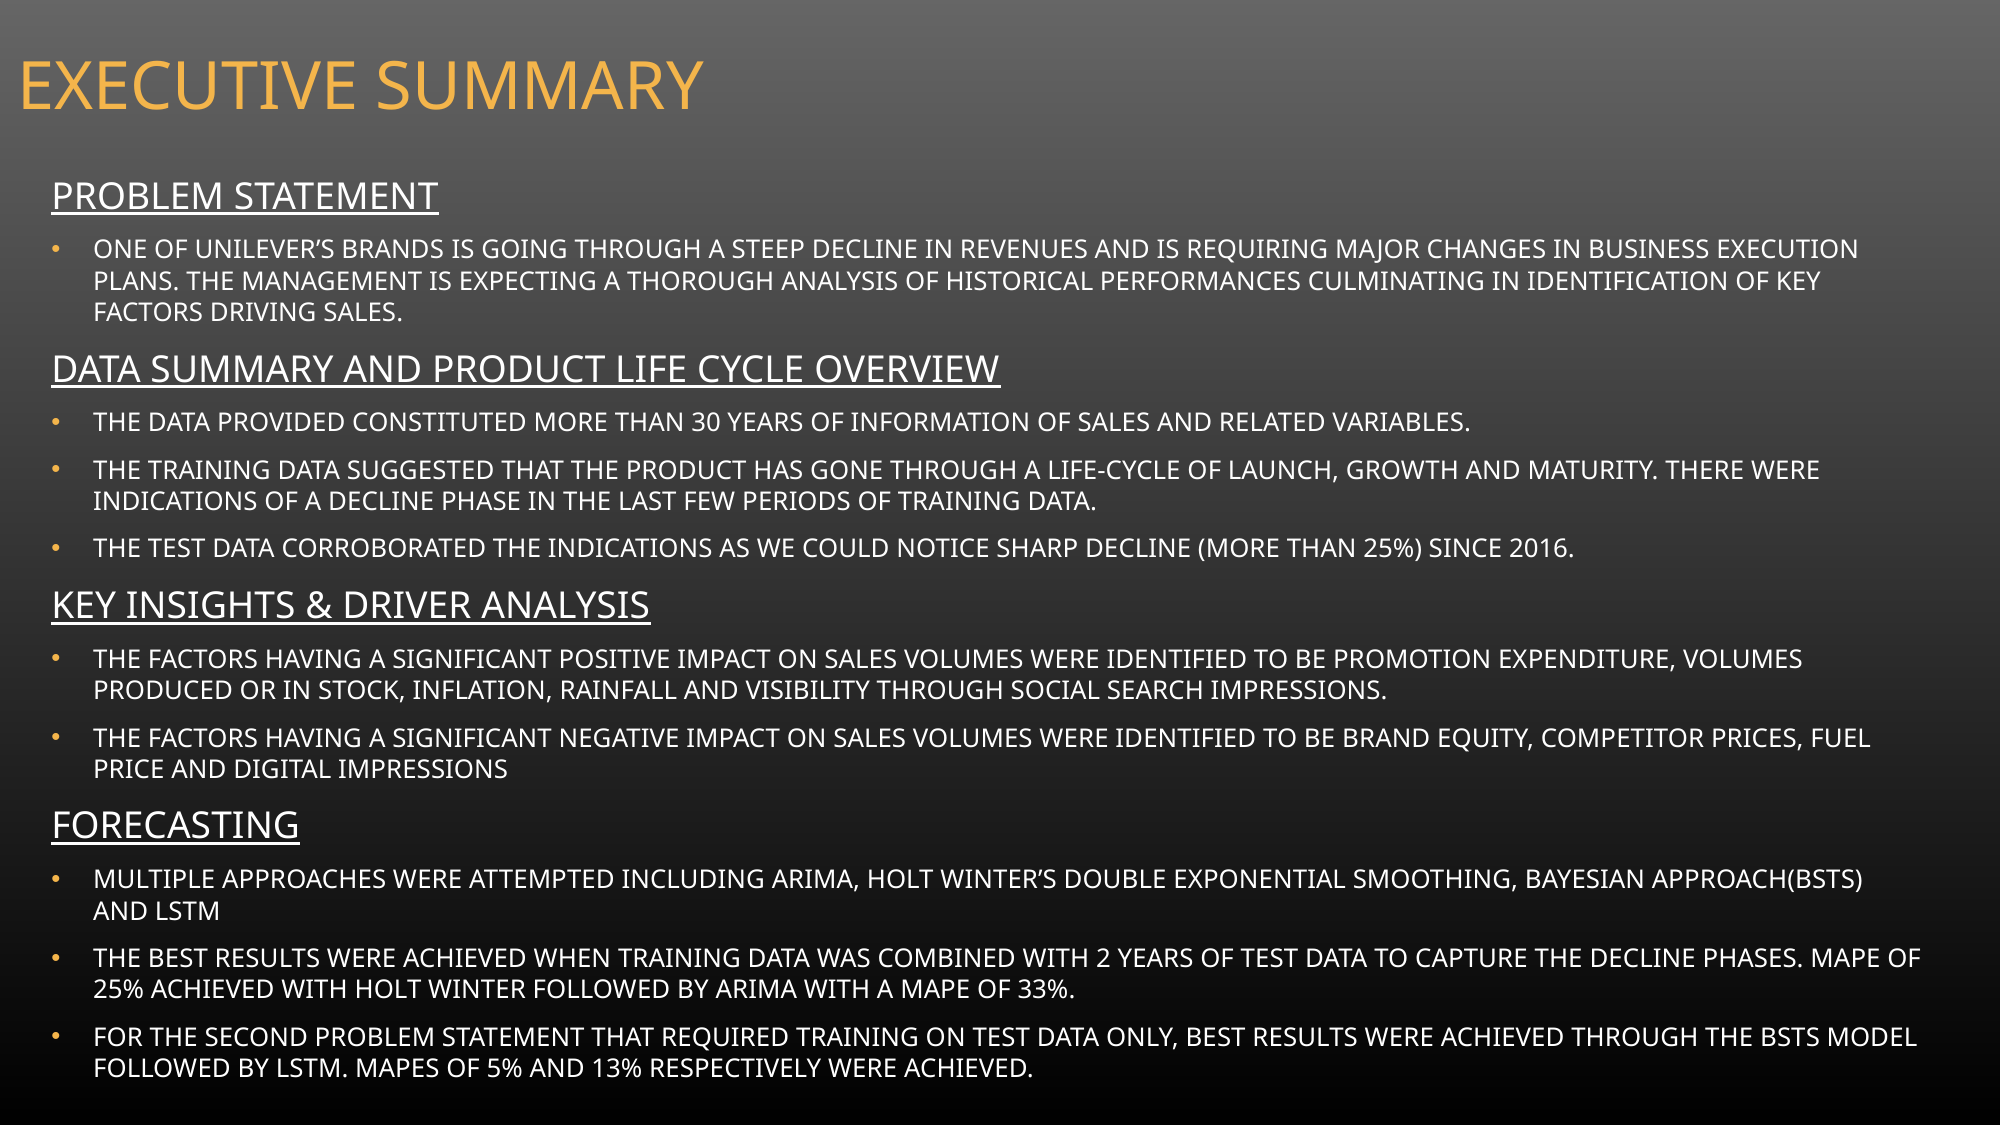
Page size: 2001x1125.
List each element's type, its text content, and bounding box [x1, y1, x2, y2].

list Problem Statement One of Unilever’s brands is going through a steep decline in revenues and is requiring major changes in business execution plans. The management is expecting a thorough analysis of historical performances culminating in identification of key factors driving sales. Data Summary and Product Life Cycle Overview The data provided constituted more than 30 years of information of sales and related variables. The training data suggested that the product has gone through a life-cycle of launch, growth and maturity. There were indications of a decline phase in the last few periods of training data. The test data corroborated the indications as we could notice sharp decline (more than 25%) since 2016. Key Insights & Driver Analysis The factors having a significant positive impact on sales volumes were identified to be promotion expenditure, volumes produced or in stock, inflation, rainfall and visibility through social search impressions. The factors having a significant negative impact on sales volumes were identified to be brand equity, competitor prices, fuel price and digital impressions Forecasting Multiple approaches were attempted including ARIMA, Holt Winter’s Double Exponential Smoothing, Bayesian approach(BSTS) and LSTM The best results were achieved when training data was combined with 2 years of test data to capture the decline phases. MAPE of 25% achieved with Holt Winter followed by ARIMA with a mape of 33%. For the second problem statement that required training on test data only, best results were achieved through the bsts model followed by LSTM. Mapes of 5% and 13% respectively were achieved. [36, 164, 1943, 1099]
text_box Executive Summary [2, 15, 1986, 150]
text_box [54, 899, 1883, 1074]
